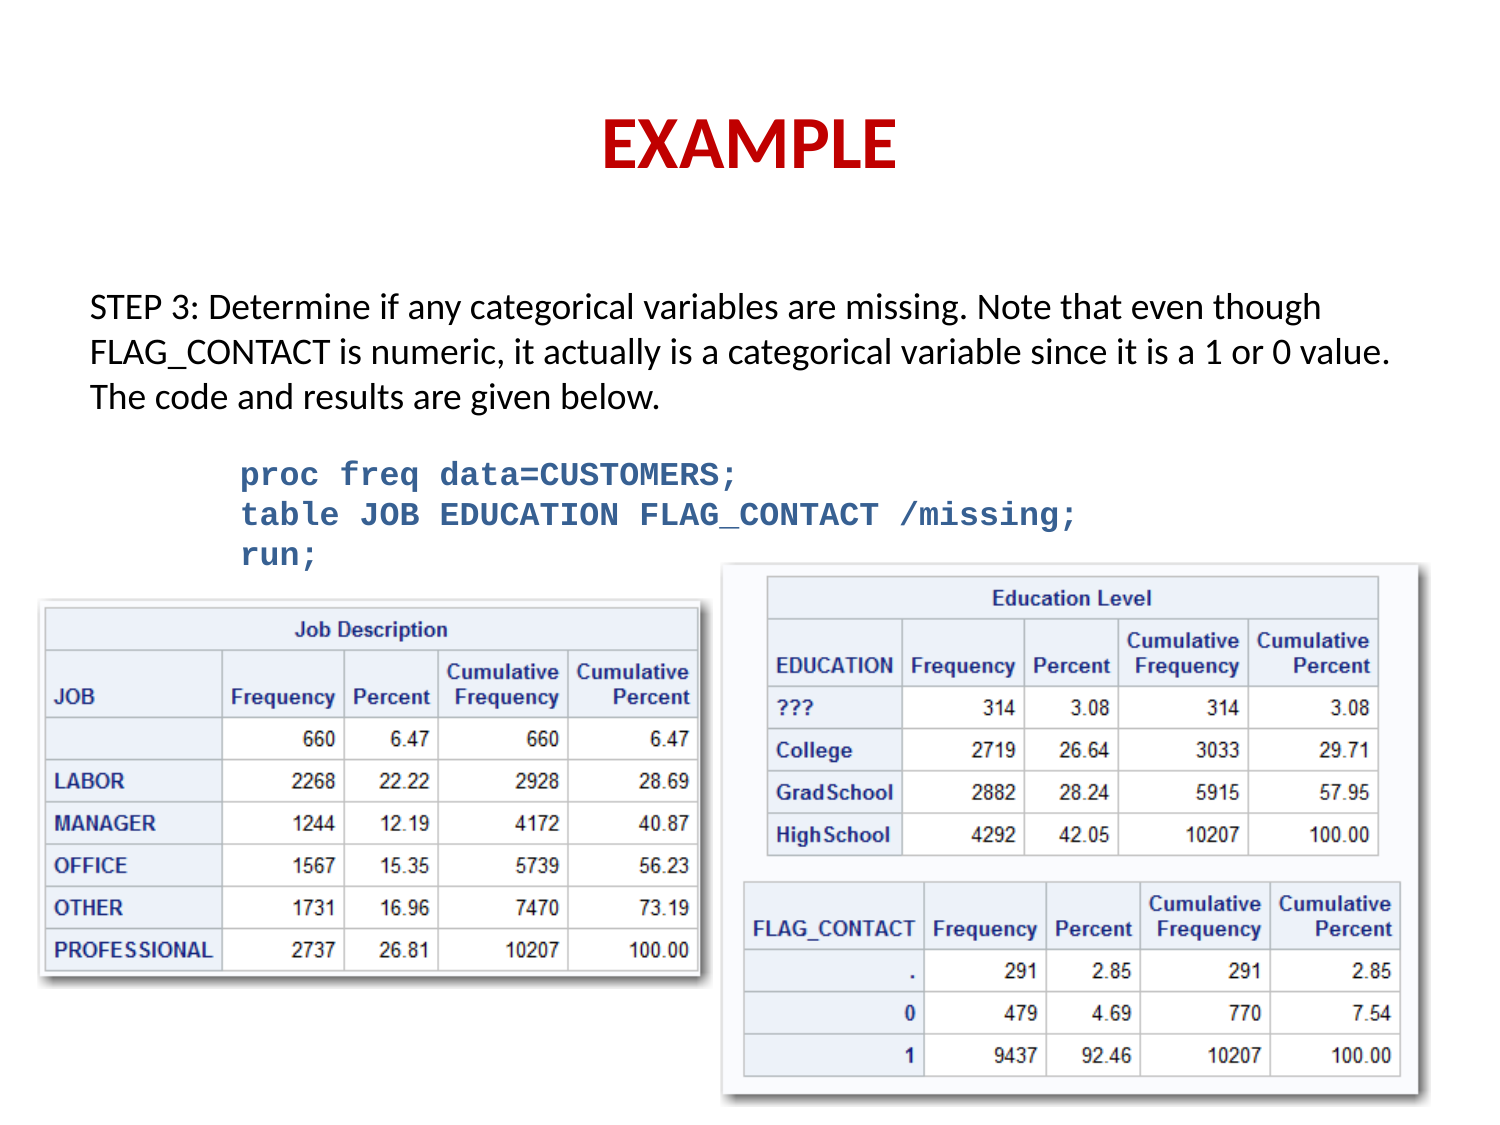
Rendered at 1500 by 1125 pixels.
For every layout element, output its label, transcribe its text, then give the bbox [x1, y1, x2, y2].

title EXAMPLE [75, 45, 1425, 233]
text_box STEP 3: Determine if any categorical variables are missing. Note that even though FLAG_CONTACT is numeric, it actually is a categorical variable since it is a 1 or 0 value. The code and results are given below. proc freq data=CUSTOMERS; table JOB EDUCATION FLAG_CONTACT /missing; run; [74, 274, 1425, 580]
picture [37, 597, 713, 989]
picture [720, 562, 1431, 1107]
